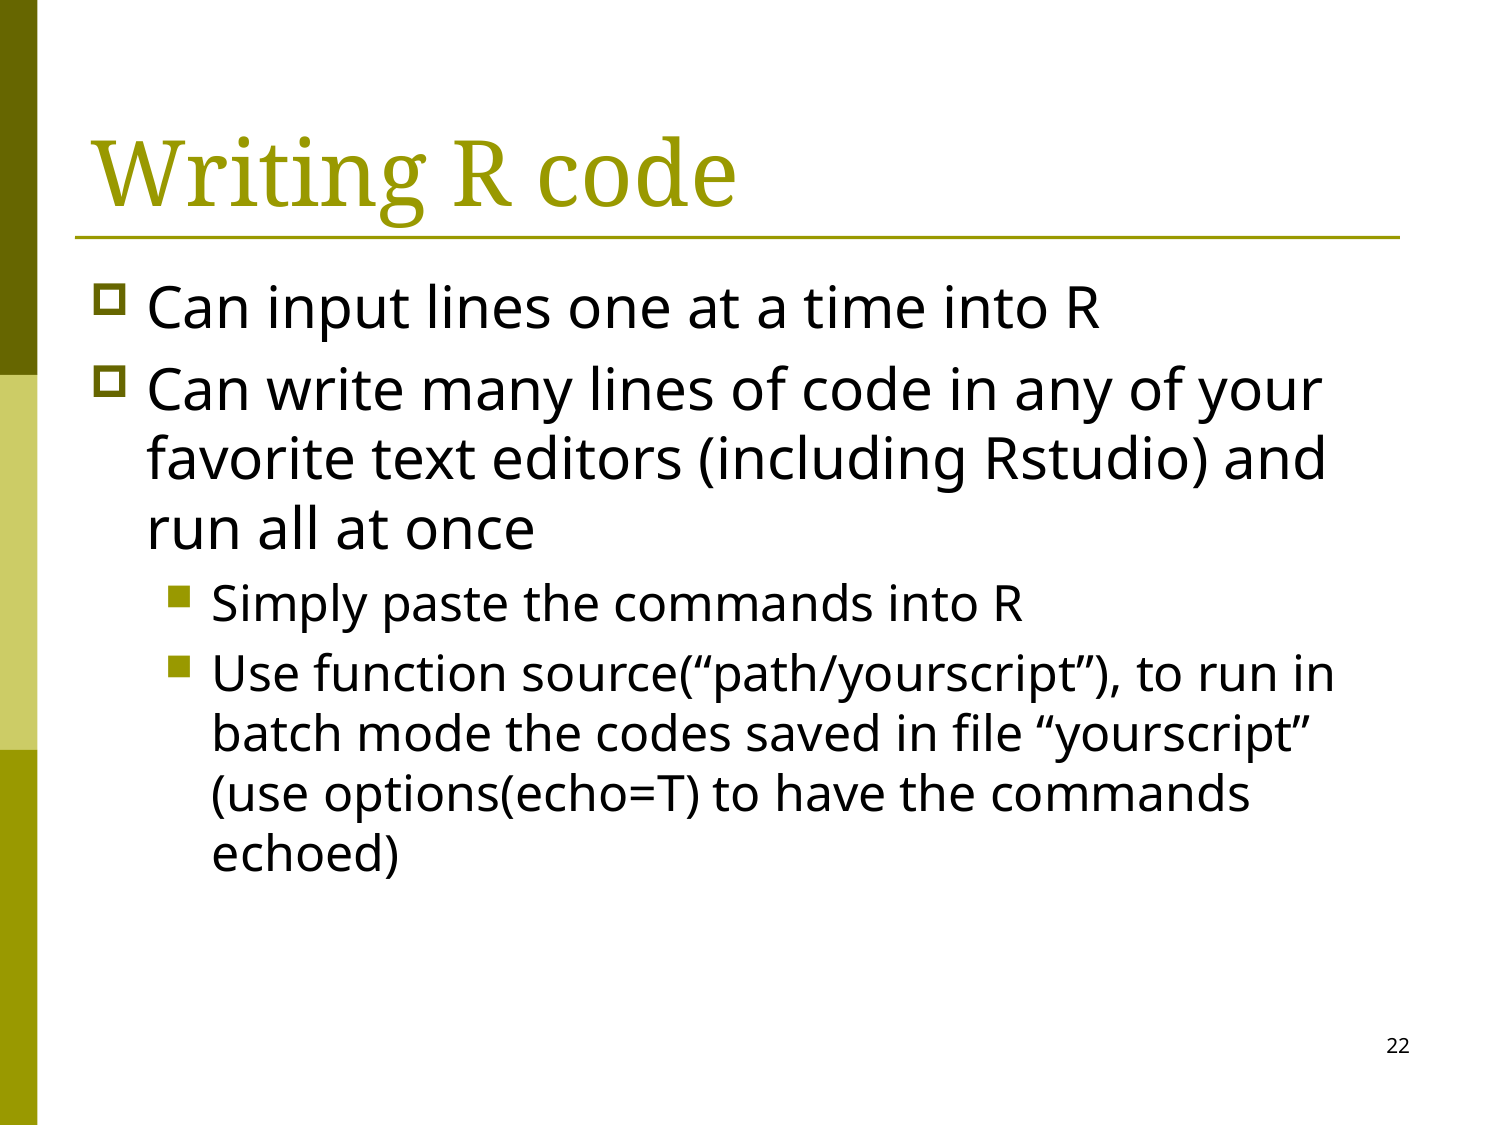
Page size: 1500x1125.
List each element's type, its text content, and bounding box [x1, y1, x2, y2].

title Writing R code [75, 45, 1425, 233]
list Can input lines one at a time into R Can write many lines of code in any of your favorite text editors (including Rstudio) and run all at once Simply paste the commands into R Use function source(“path/yourscript”), to run in batch mode the codes saved in file “yourscript” (use options(echo=T) to have the commands echoed) [75, 262, 1425, 1006]
slide_number 22 [1074, 1024, 1426, 1101]
